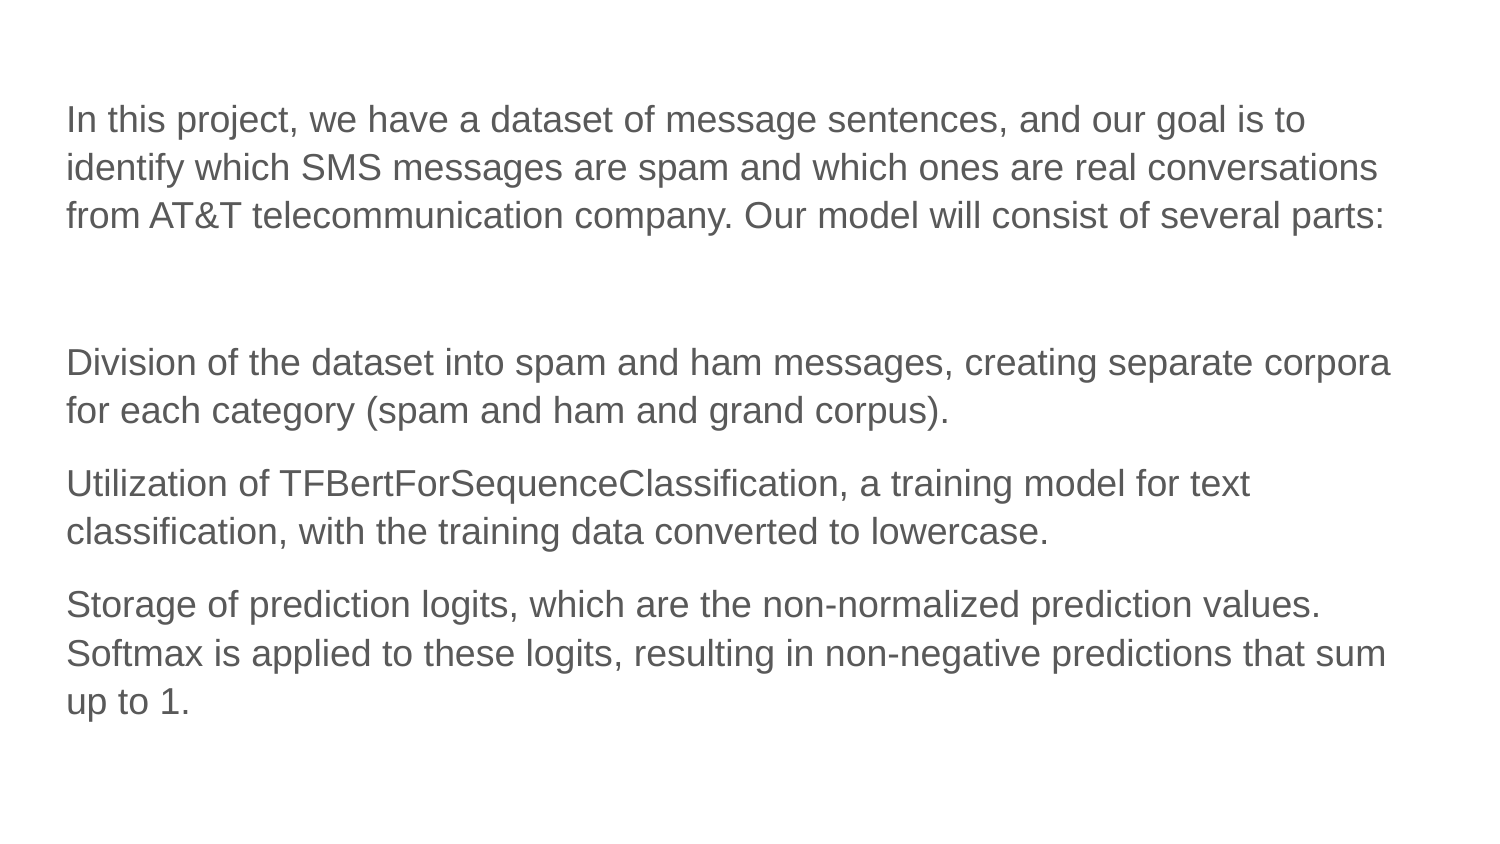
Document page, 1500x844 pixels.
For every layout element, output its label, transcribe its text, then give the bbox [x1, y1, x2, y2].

list In this project, we have a dataset of message sentences, and our goal is to identify which SMS messages are spam and which ones are real conversations from AT&T telecommunication company. Our model will consist of several parts: Division of the dataset into spam and ham messages, creating separate corpora for each category (spam and ham and grand corpus). Utilization of TFBertForSequenceClassification, a training model for text classification, with the training data converted to lowercase. Storage of prediction logits, which are the non-normalized prediction values. Softmax is applied to these logits, resulting in non-negative predictions that sum up to 1. [51, 76, 1449, 750]
